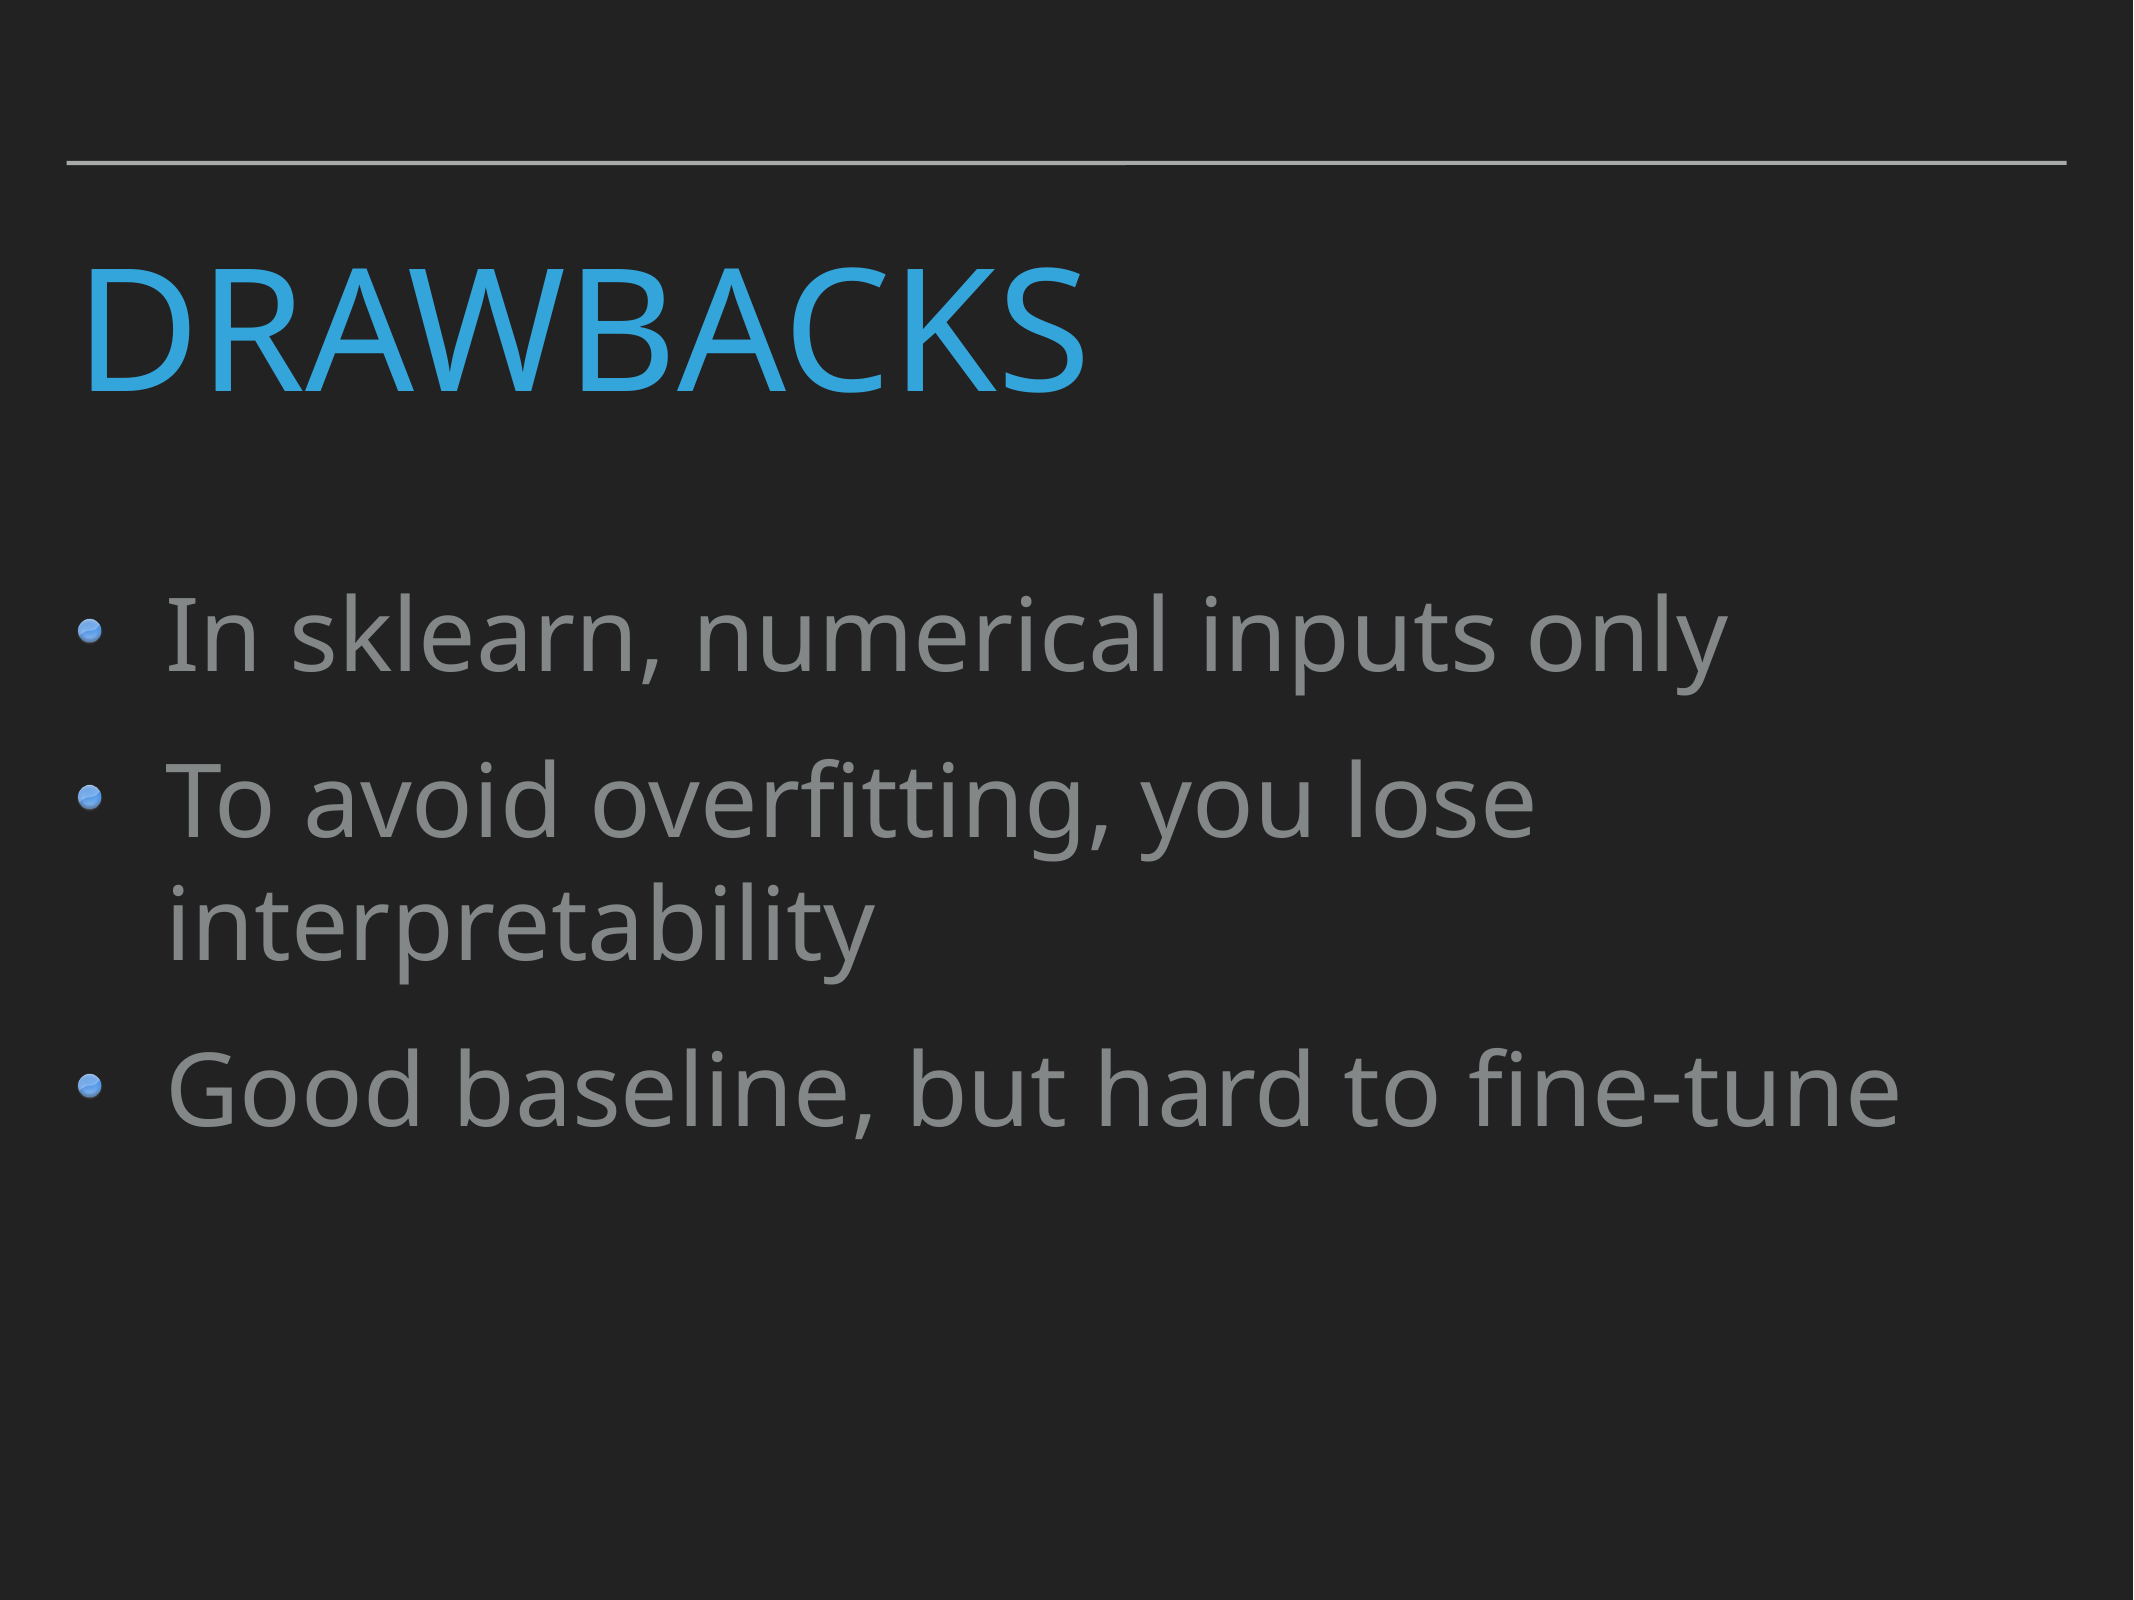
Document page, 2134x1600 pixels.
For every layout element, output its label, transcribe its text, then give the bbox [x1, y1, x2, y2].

picture [75, 1071, 104, 1100]
picture [75, 616, 104, 645]
picture [75, 782, 104, 812]
list In sklearn, numerical inputs only To avoid overfitting, you lose interpretability Good baseline, but hard to fine-tune [66, 560, 2068, 1399]
title Drawbacks [66, 251, 2068, 445]
